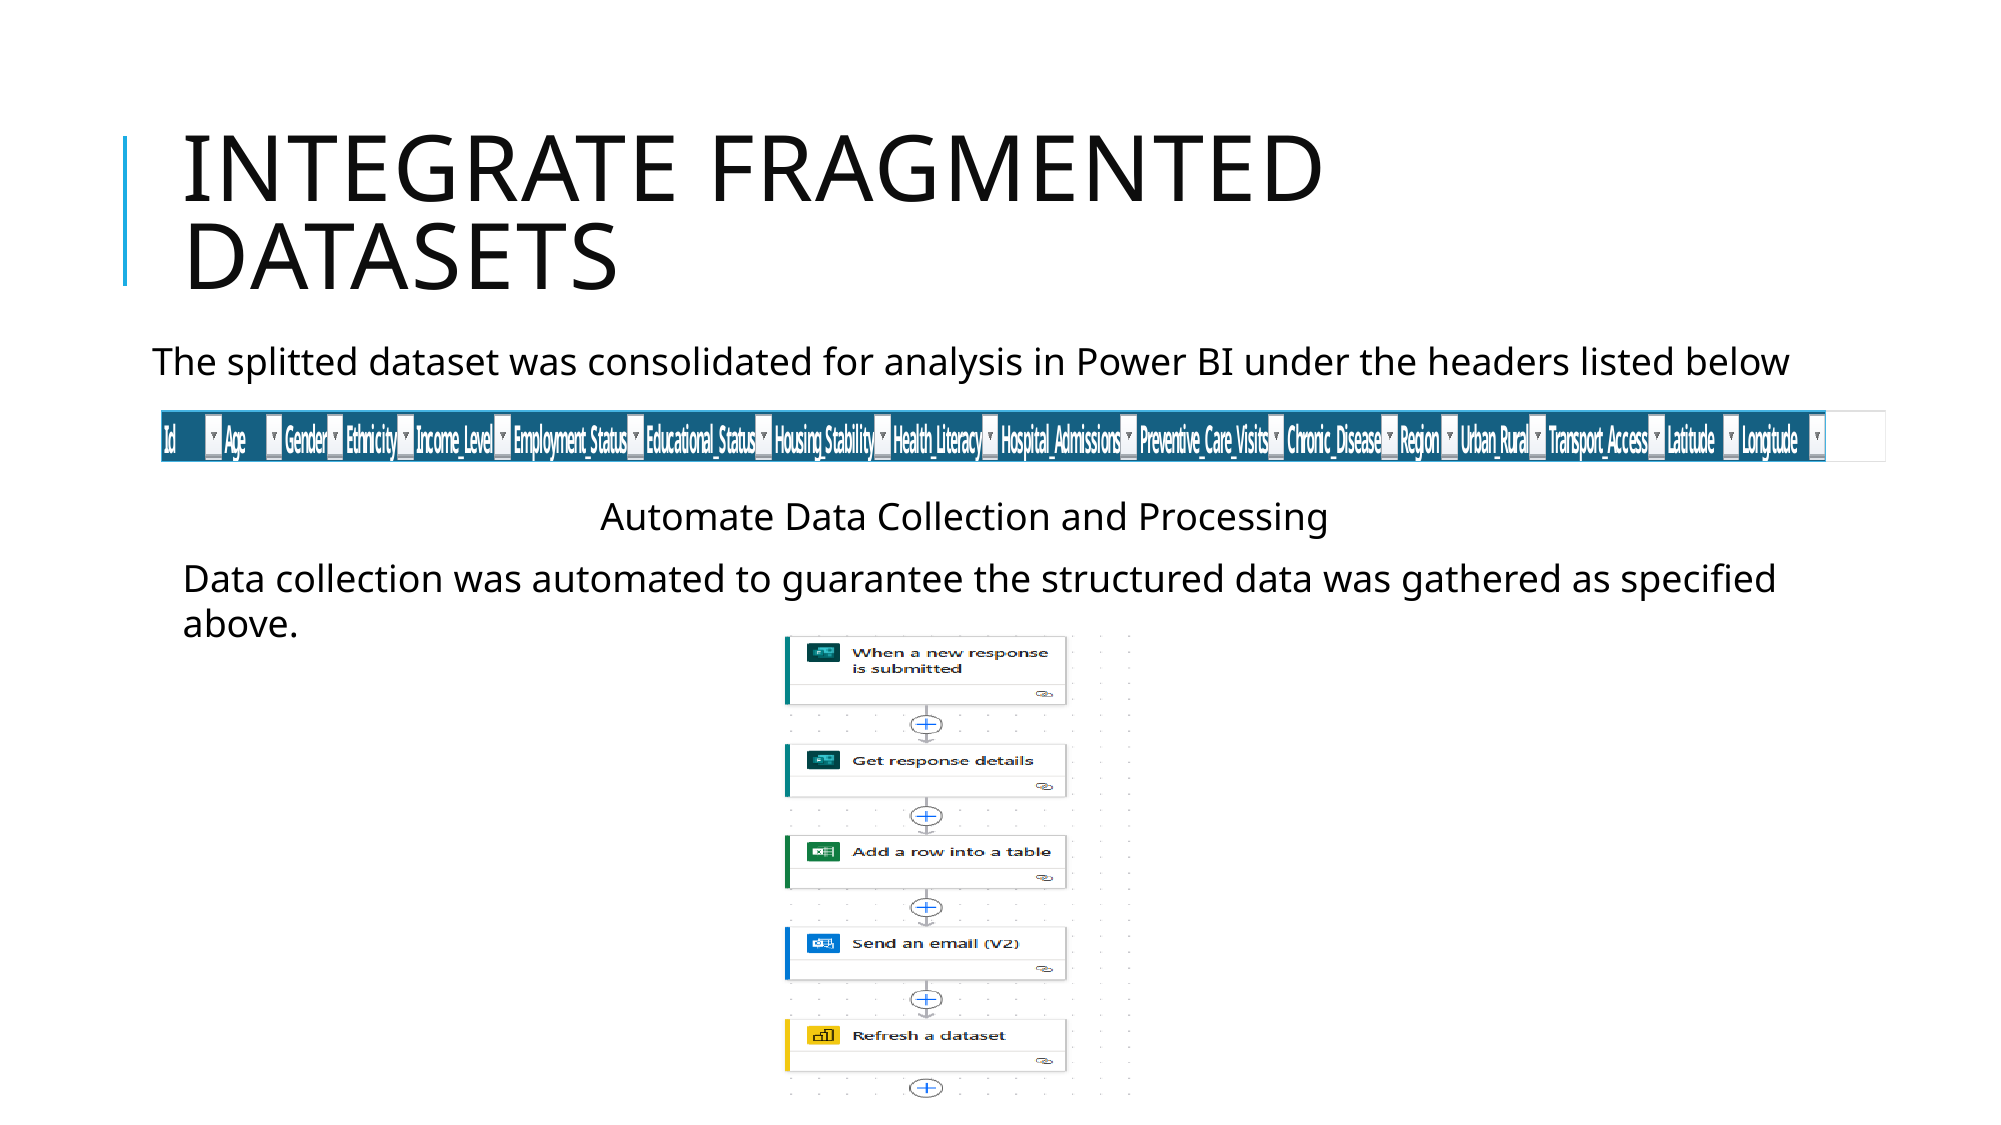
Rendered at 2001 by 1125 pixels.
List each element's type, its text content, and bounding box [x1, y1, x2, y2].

text_box The splitted dataset was consolidated for analysis in Power BI under the headers listed below [137, 330, 1863, 390]
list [160, 409, 1887, 464]
text_box Automate Data Collection and Processing [465, 490, 1466, 546]
text_box Data collection was automated to guarantee the structured data was gathered as specified above. [167, 548, 1893, 653]
picture [778, 624, 1153, 1106]
title Integrate Fragmented Datasets [168, 96, 1763, 330]
